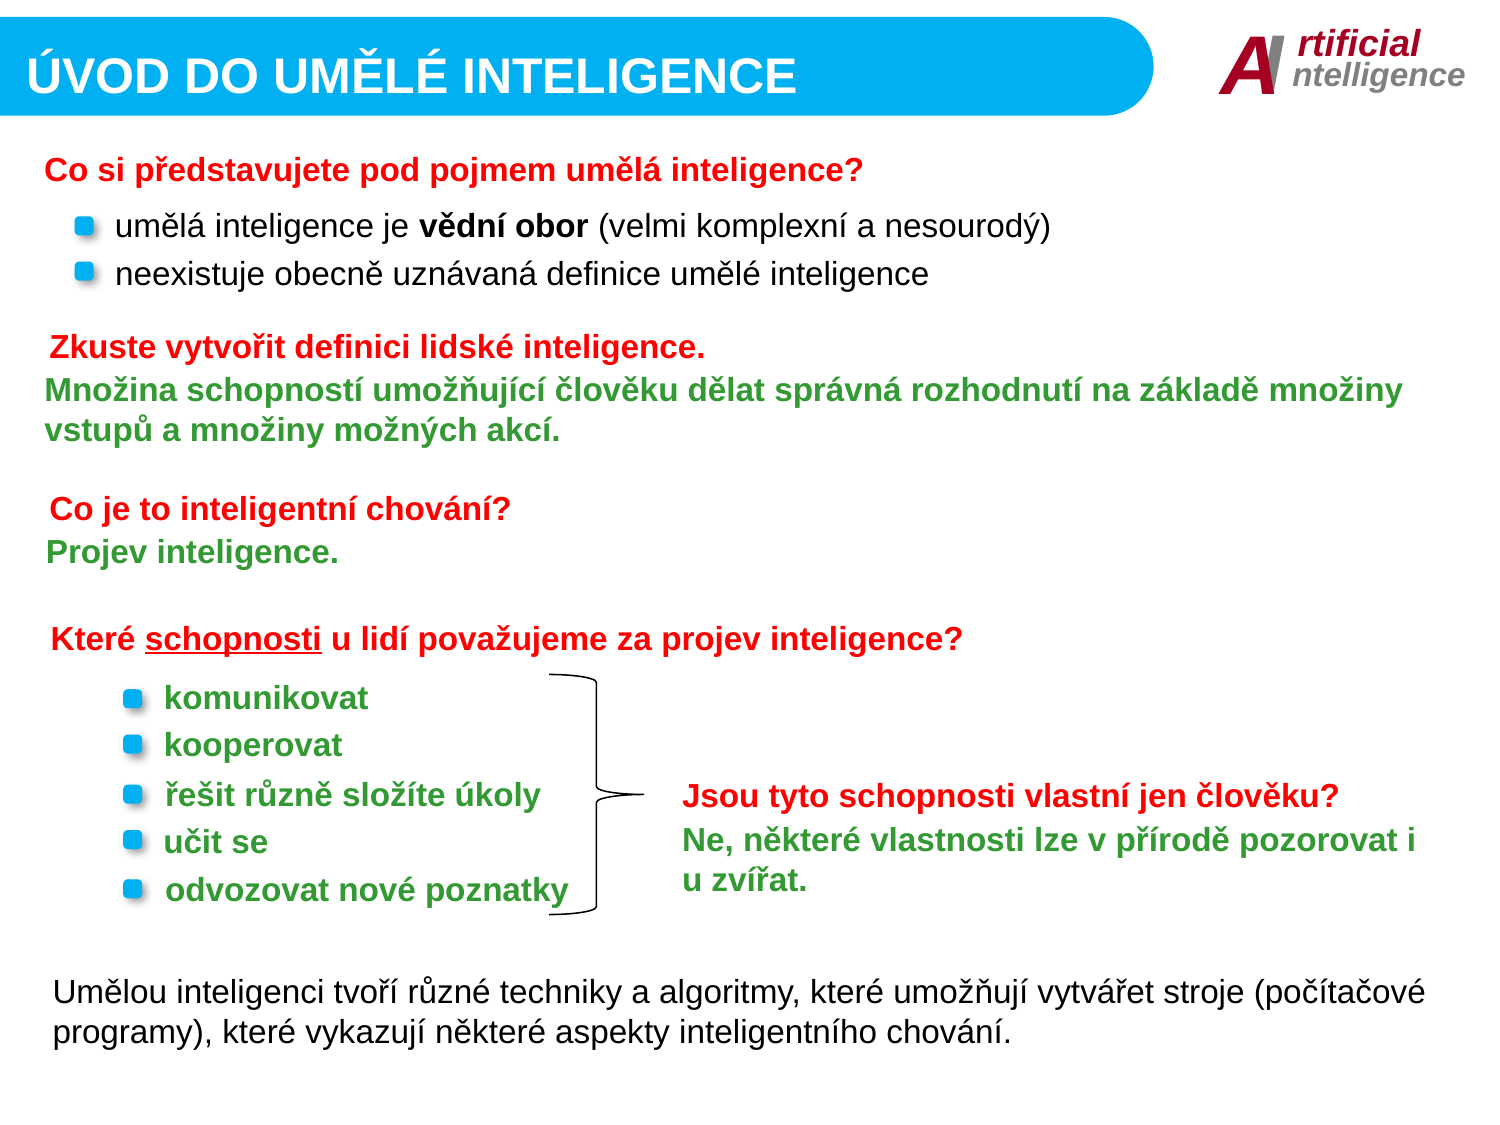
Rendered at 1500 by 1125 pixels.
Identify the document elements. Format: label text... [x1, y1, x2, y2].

text_box umělá inteligence je vědní obor (velmi komplexní a nesourodý) [100, 196, 1136, 252]
text_box komunikovat [149, 668, 384, 724]
text_box Zkuste vytvořit definici lidské inteligence. [34, 317, 722, 361]
text_box [549, 673, 645, 916]
text_box učit se [148, 812, 284, 868]
text_box [0, 19, 1152, 114]
text_box [125, 786, 141, 802]
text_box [1219, 10, 1483, 113]
text_box Úvod do umělé inteligence [11, 36, 814, 111]
text_box odvozovat nové poznatky [150, 861, 549, 916]
text_box kooperovat [148, 715, 358, 771]
text_box Co si představujete pod pojmem umělá inteligence? [29, 140, 892, 196]
text_box [125, 881, 141, 897]
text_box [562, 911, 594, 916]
text_box [76, 218, 92, 234]
text_box Projev inteligence. [31, 523, 386, 578]
text_box Co je to inteligentní chování? [34, 479, 528, 535]
text_box [125, 736, 141, 752]
text_box Které schopnosti u lidí považujeme za projev inteligence? [35, 609, 980, 665]
text_box Ne, některé vlastnosti lze v přírodě pozorovat i u zvířat. [667, 810, 1447, 906]
text_box neexistuje obecně uznávaná definice umělé inteligence [100, 244, 1124, 300]
text_box [125, 691, 141, 707]
text_box Umělou inteligenci tvoří různé techniky a algoritmy, které umožňují vytvářet stroje (počítačové programy), které vykazují některé aspekty inteligentního chování. [37, 963, 1483, 1058]
text_box řešit různě složíte úkoly [150, 765, 549, 821]
text_box Jsou tyto schopnosti vlastní jen člověku? [667, 766, 1412, 810]
text_box [76, 263, 92, 279]
text_box [125, 832, 141, 847]
text_box Množina schopností umožňující člověku dělat správná rozhodnutí na základě množiny vstupů a množiny možných akcí. [29, 361, 1471, 456]
